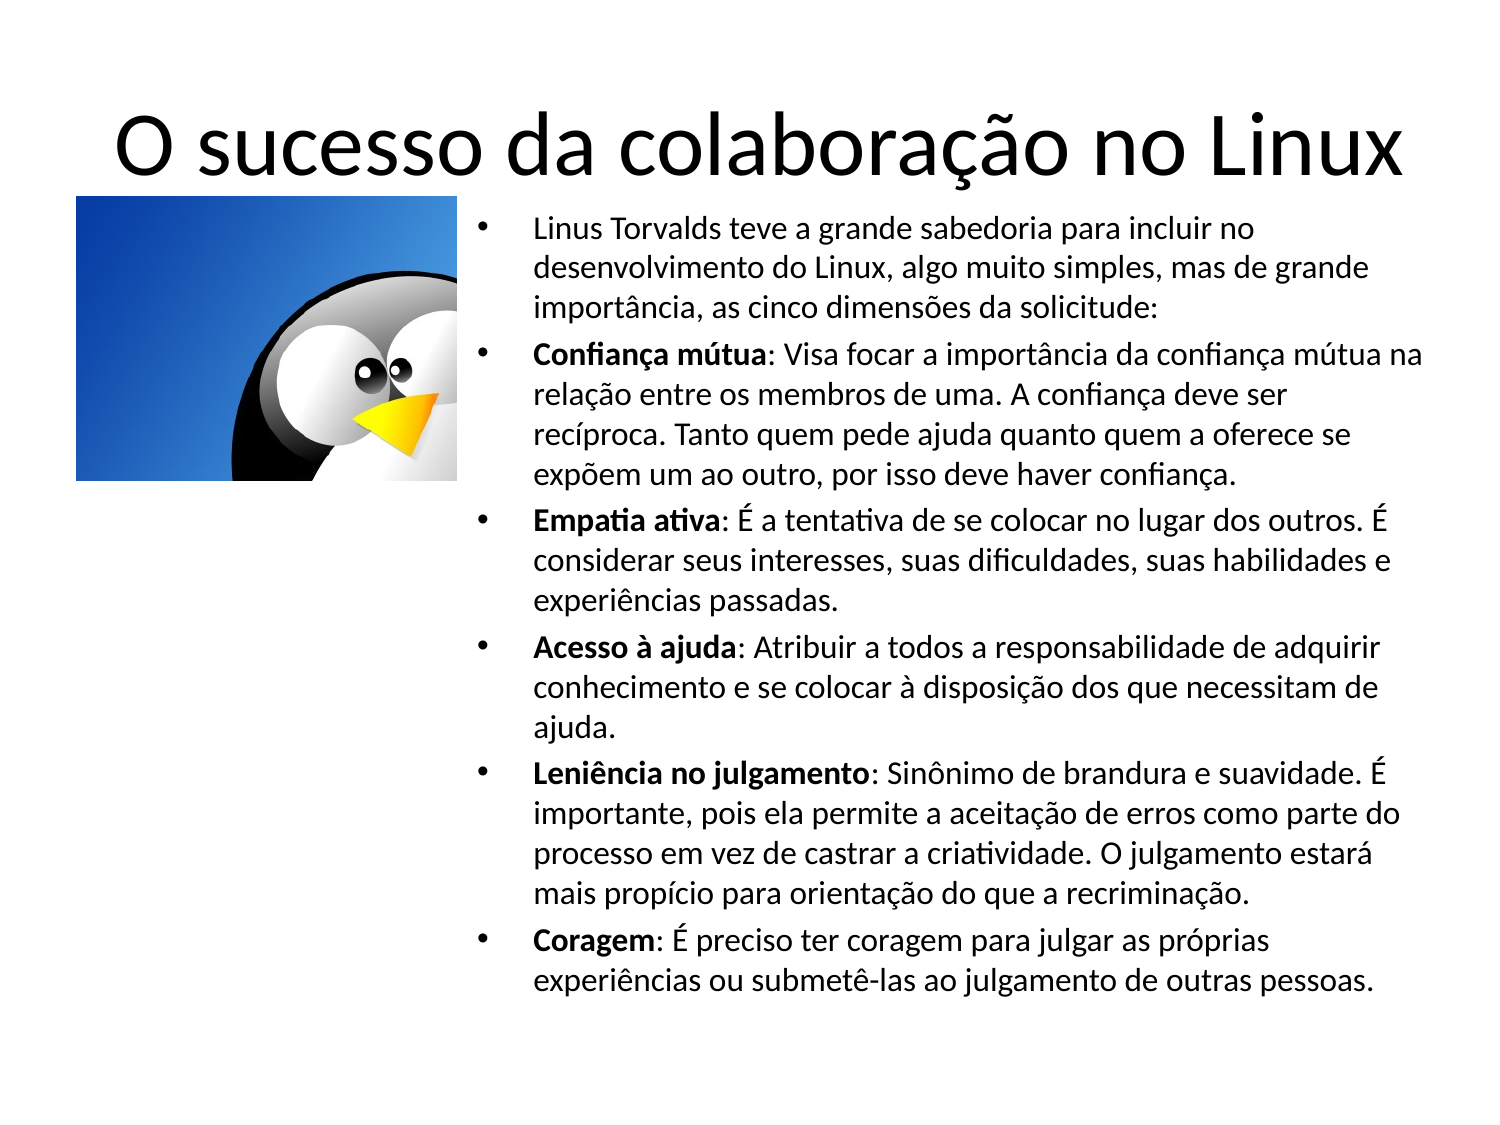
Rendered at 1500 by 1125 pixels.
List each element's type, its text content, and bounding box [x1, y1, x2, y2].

picture [76, 196, 457, 481]
list Linus Torvalds teve a grande sabedoria para incluir no desenvolvimento do Linux, algo muito simples, mas de grande importância, as cinco dimensões da solicitude: Confiança mútua: Visa focar a importância da confiança mútua na relação entre os membros de uma. A confiança deve ser recíproca. Tanto quem pede ajuda quanto quem a oferece se expõem um ao outro, por isso deve haver confiança. Empatia ativa: É a tentativa de se colocar no lugar dos outros. É considerar seus interesses, suas dificuldades, suas habilidades e experiências passadas. Acesso à ajuda: Atribuir a todos a responsabilidade de adquirir conhecimento e se colocar à disposição dos que necessitam de ajuda. Leniência no julgamento: Sinônimo de brandura e suavidade. É importante, pois ela permite a aceitação de erros como parte do processo em vez de castrar a criatividade. O julgamento estará mais propício para orientação do que a recriminação. Coragem: É preciso ter coragem para julgar as próprias experiências ou submetê-las ao julgamento de outras pessoas. [462, 198, 1443, 1015]
title O sucesso da colaboração no Linux [75, 45, 1425, 233]
